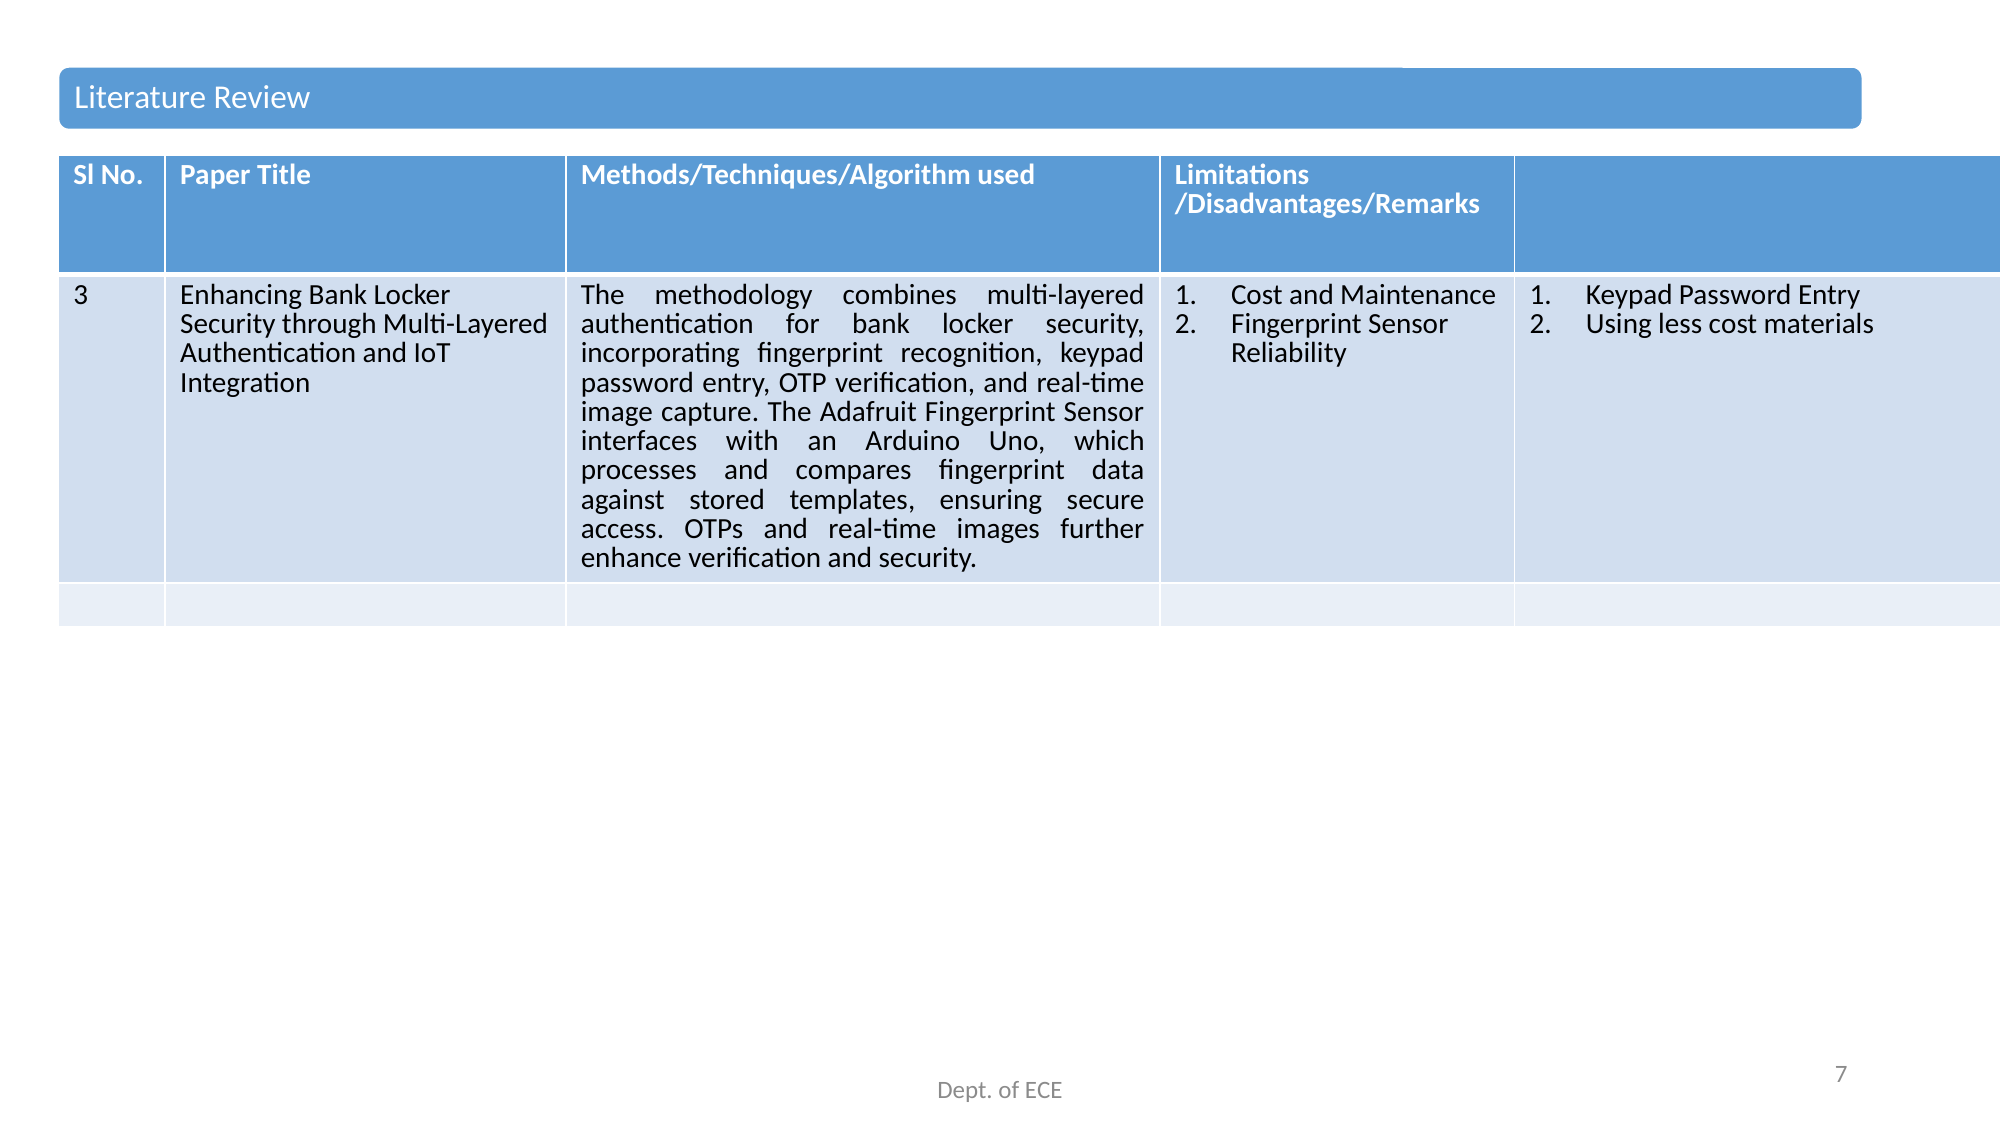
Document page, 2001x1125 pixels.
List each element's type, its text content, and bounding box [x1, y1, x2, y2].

table_cell [1515, 584, 2000, 626]
table_cell Enhancing Bank Locker Security through Multi-Layered Authentication and IoT Integration [166, 277, 565, 582]
table_cell [59, 584, 164, 626]
table_cell [567, 584, 1159, 626]
table_header Paper Title [166, 156, 565, 272]
table_header [1515, 156, 2000, 272]
footer Dept. of ECE [662, 1058, 1338, 1119]
slide_number 7 [1412, 1042, 1863, 1103]
table_cell Cost and Maintenance Fingerprint Sensor Reliability [1161, 277, 1514, 582]
table_cell Keypad Password Entry Using less cost materials [1515, 277, 2000, 582]
table_header Methods/Techniques/Algorithm used [567, 156, 1159, 272]
table_header Limitations /Disadvantages/Remarks [1161, 156, 1514, 272]
table_header Sl No. [59, 156, 164, 272]
table_cell The methodology combines multi-layered authentication for bank locker security, incorporating fingerprint recognition, keypad password entry, OTP verification, and real-time image capture. The Adafruit Fingerprint Sensor interfaces with an Arduino Uno, which processes and compares fingerprint data against stored templates, ensuring secure access. OTPs and real-time images further enhance verification and security. [567, 277, 1159, 582]
table_cell 3 [59, 277, 164, 582]
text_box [58, 66, 1863, 131]
table_cell [166, 584, 565, 626]
table_cell [1161, 584, 1514, 626]
